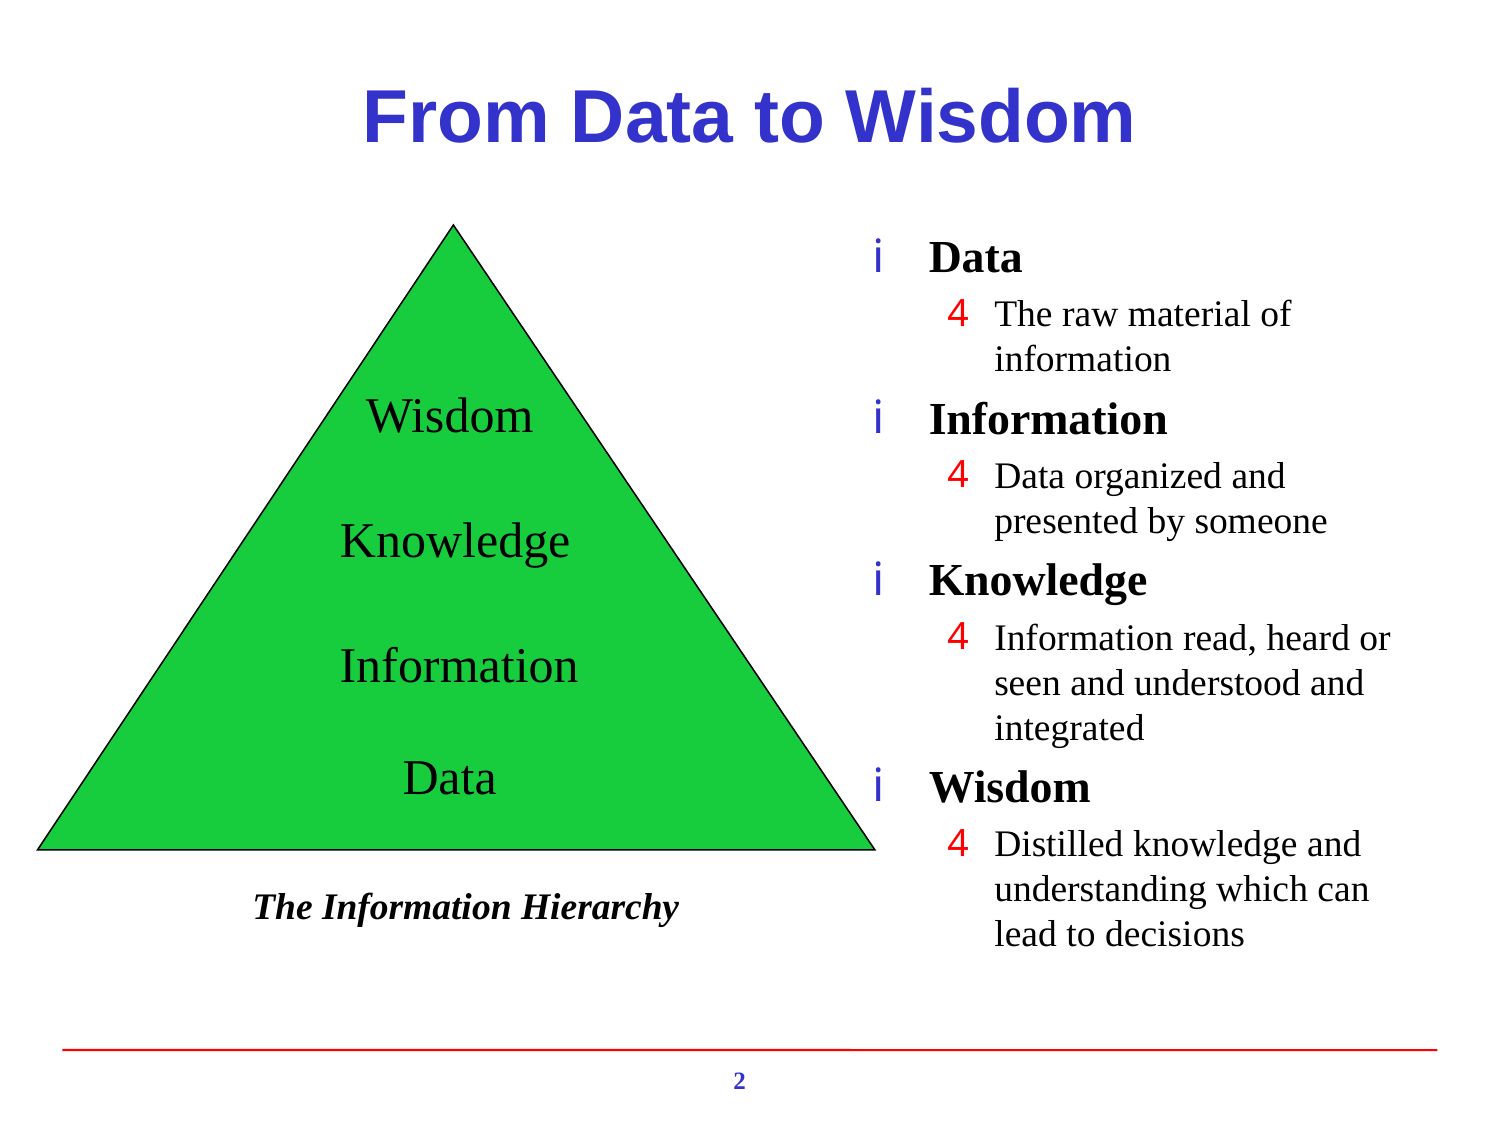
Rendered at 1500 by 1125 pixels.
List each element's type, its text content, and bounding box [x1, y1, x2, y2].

text_box [37, 224, 875, 850]
slide_number 2 [583, 1056, 897, 1108]
text_box Information [324, 624, 594, 700]
title From Data to Wisdom [74, 62, 1426, 163]
text_box The Information Hierarchy [237, 874, 695, 935]
list Data The raw material of information Information Data organized and presented by someone Knowledge Information read, heard or seen and understood and integrated Wisdom Distilled knowledge and understanding which can lead to decisions [857, 219, 1445, 978]
text_box Wisdom [350, 374, 549, 450]
text_box Data [387, 737, 512, 813]
text_box Knowledge [325, 499, 586, 575]
